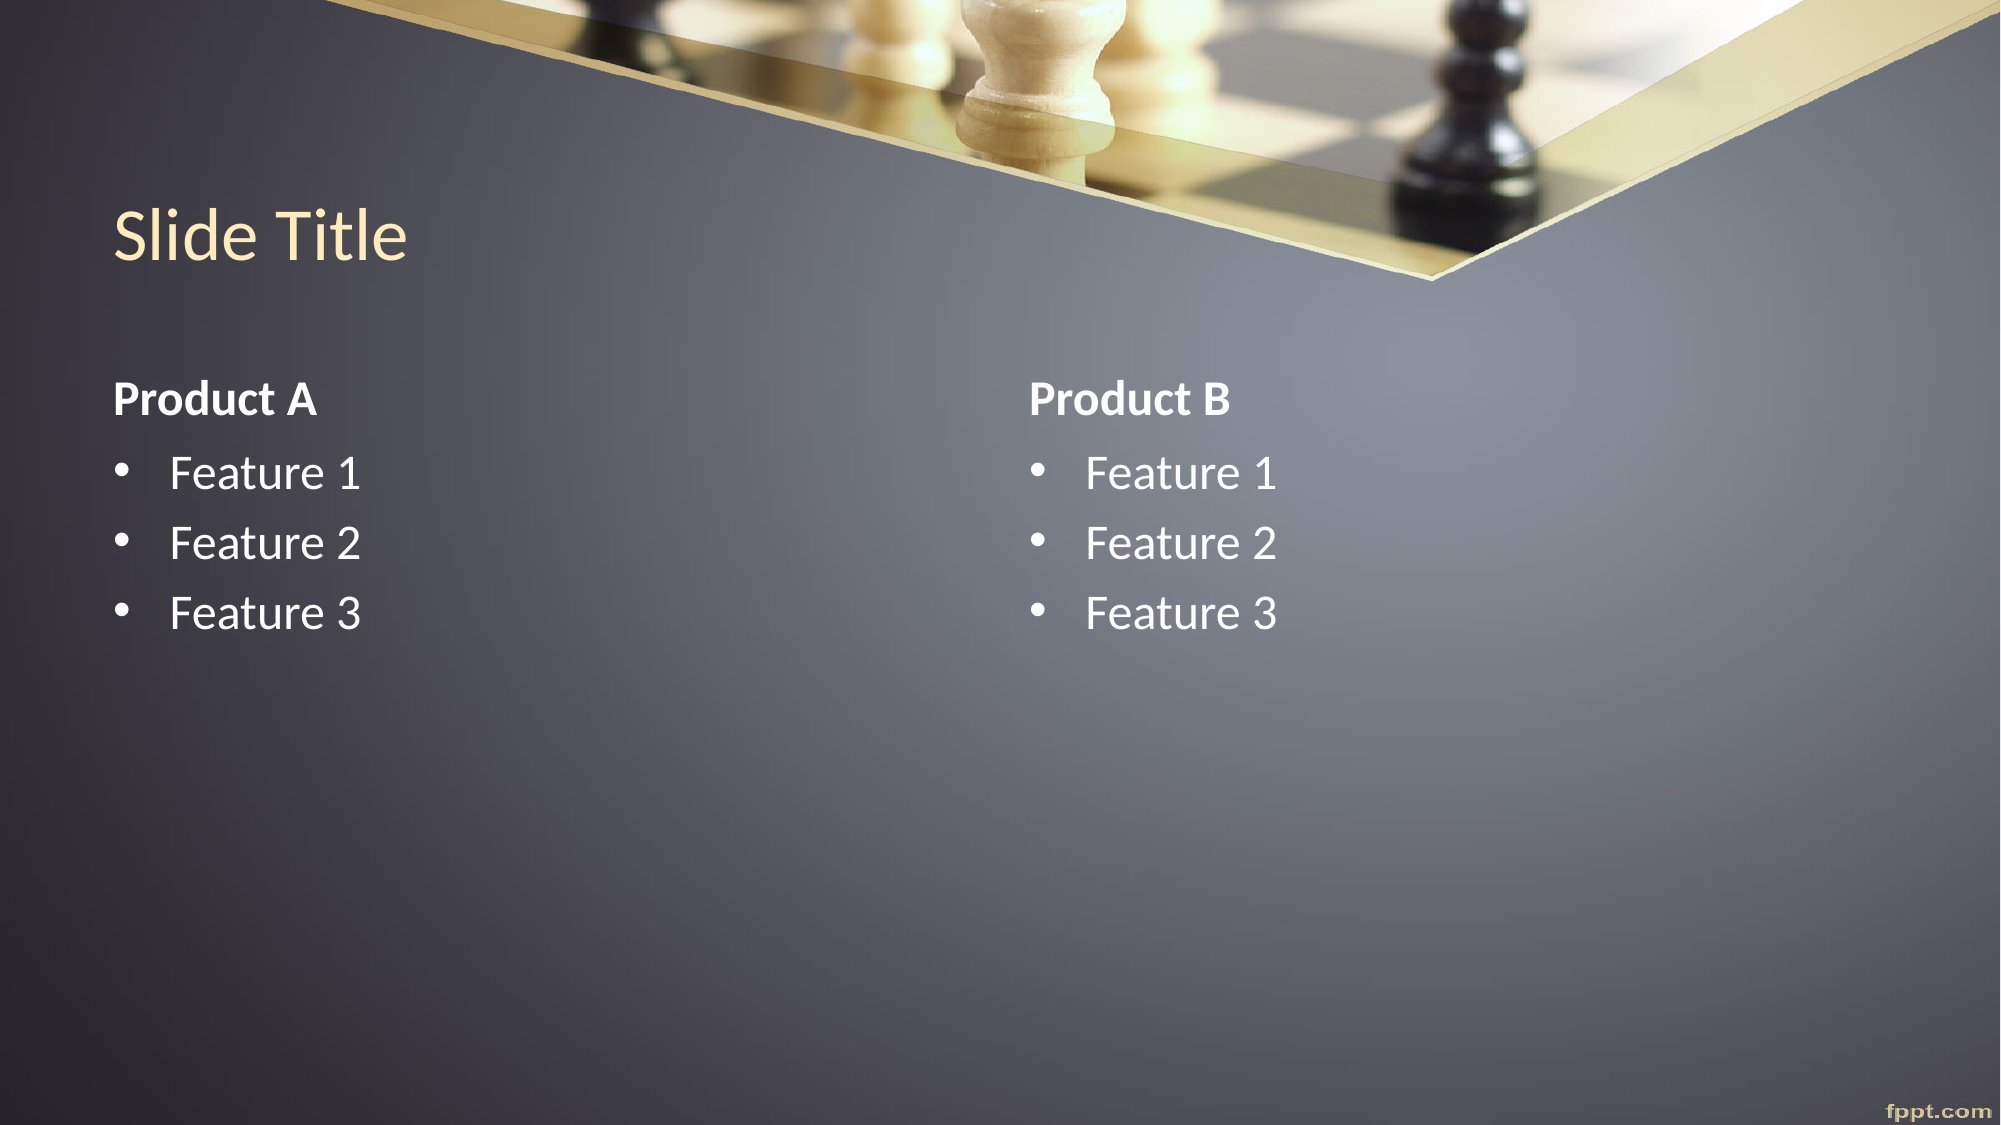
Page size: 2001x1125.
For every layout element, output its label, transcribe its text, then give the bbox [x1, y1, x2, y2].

list Product A [98, 328, 982, 431]
list Feature 1 Feature 2 Feature 3 [98, 431, 982, 930]
picture [0, 0, 2001, 1125]
list Product B [1014, 328, 1899, 431]
title Slide Title [98, 136, 1899, 325]
list Feature 1 Feature 2 Feature 3 [1014, 431, 1899, 930]
